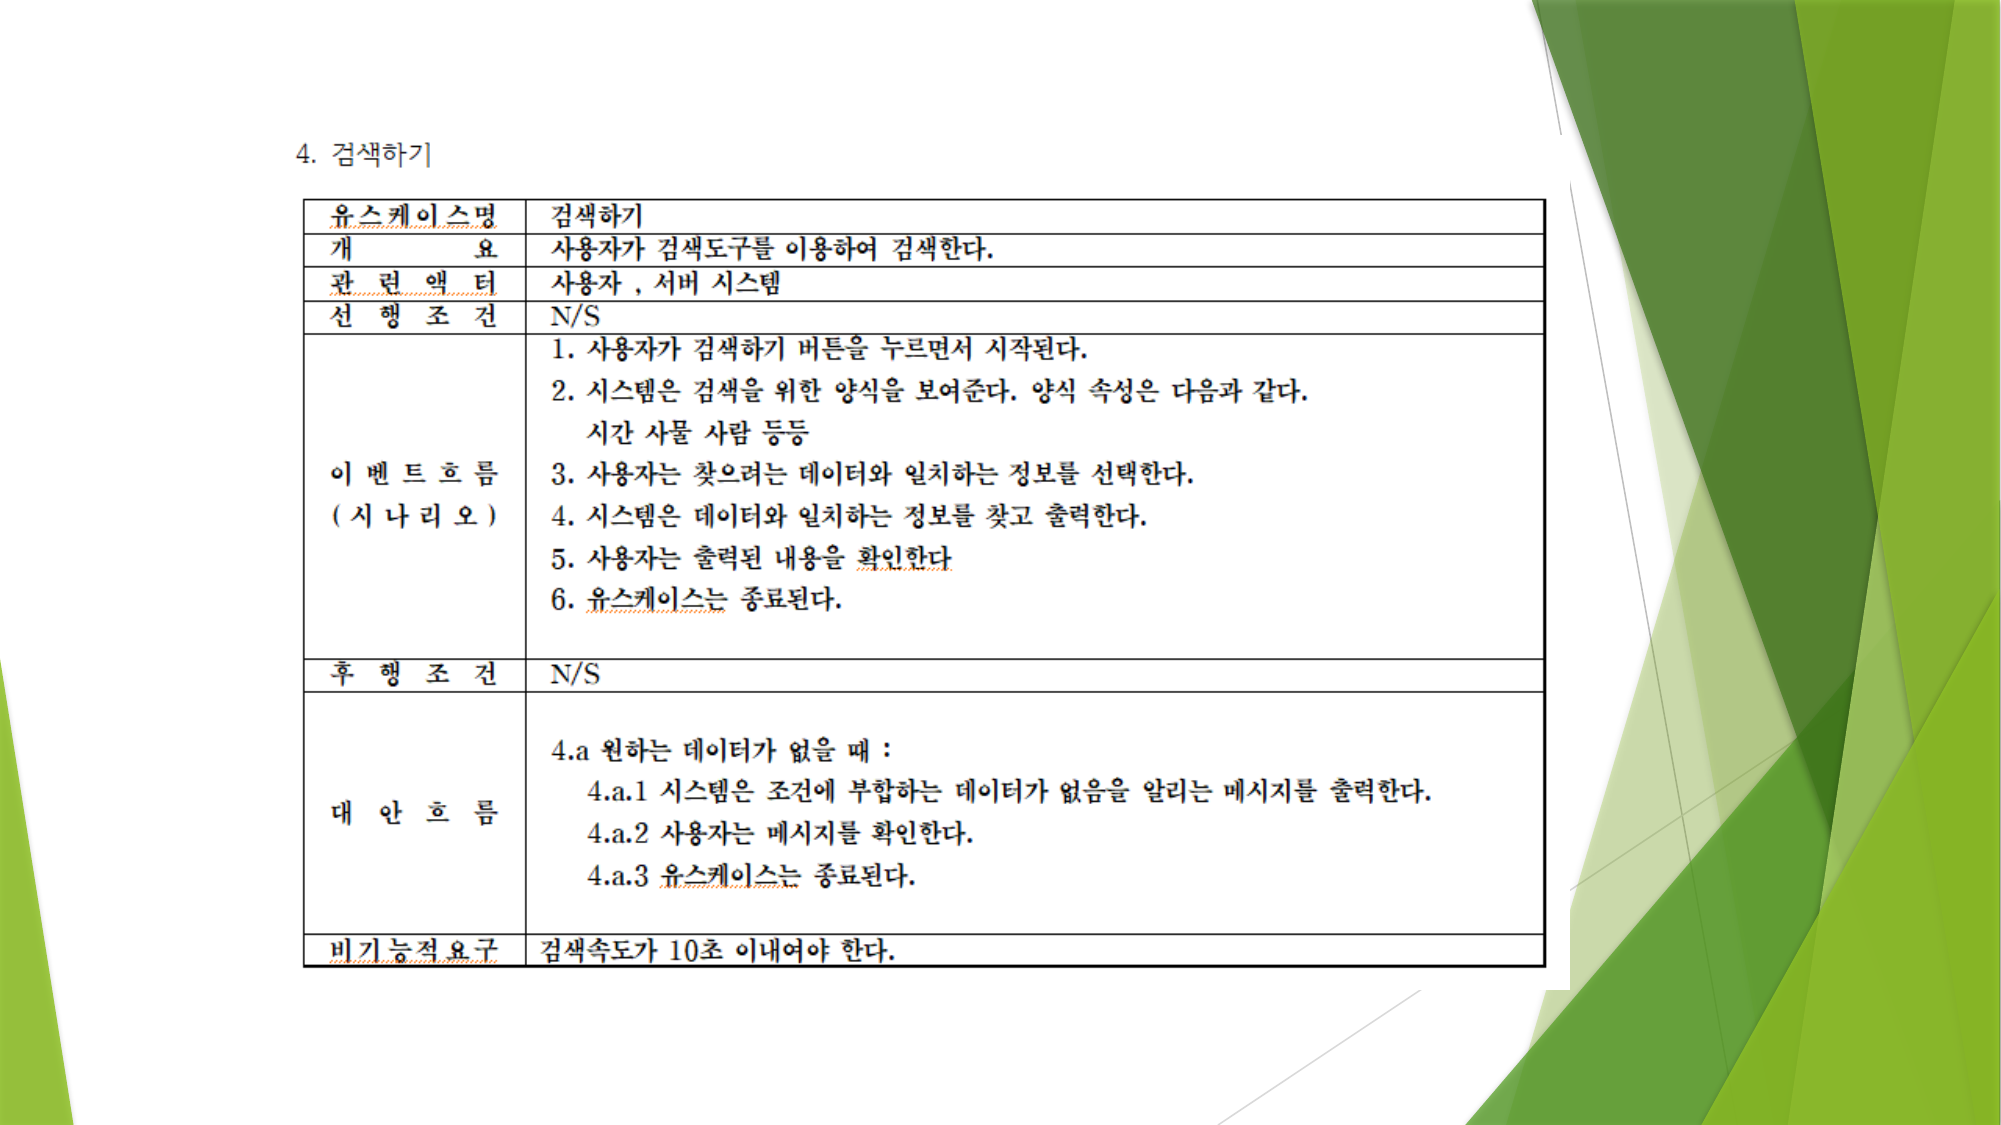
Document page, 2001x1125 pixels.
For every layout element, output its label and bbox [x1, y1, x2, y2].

picture [282, 134, 1570, 991]
